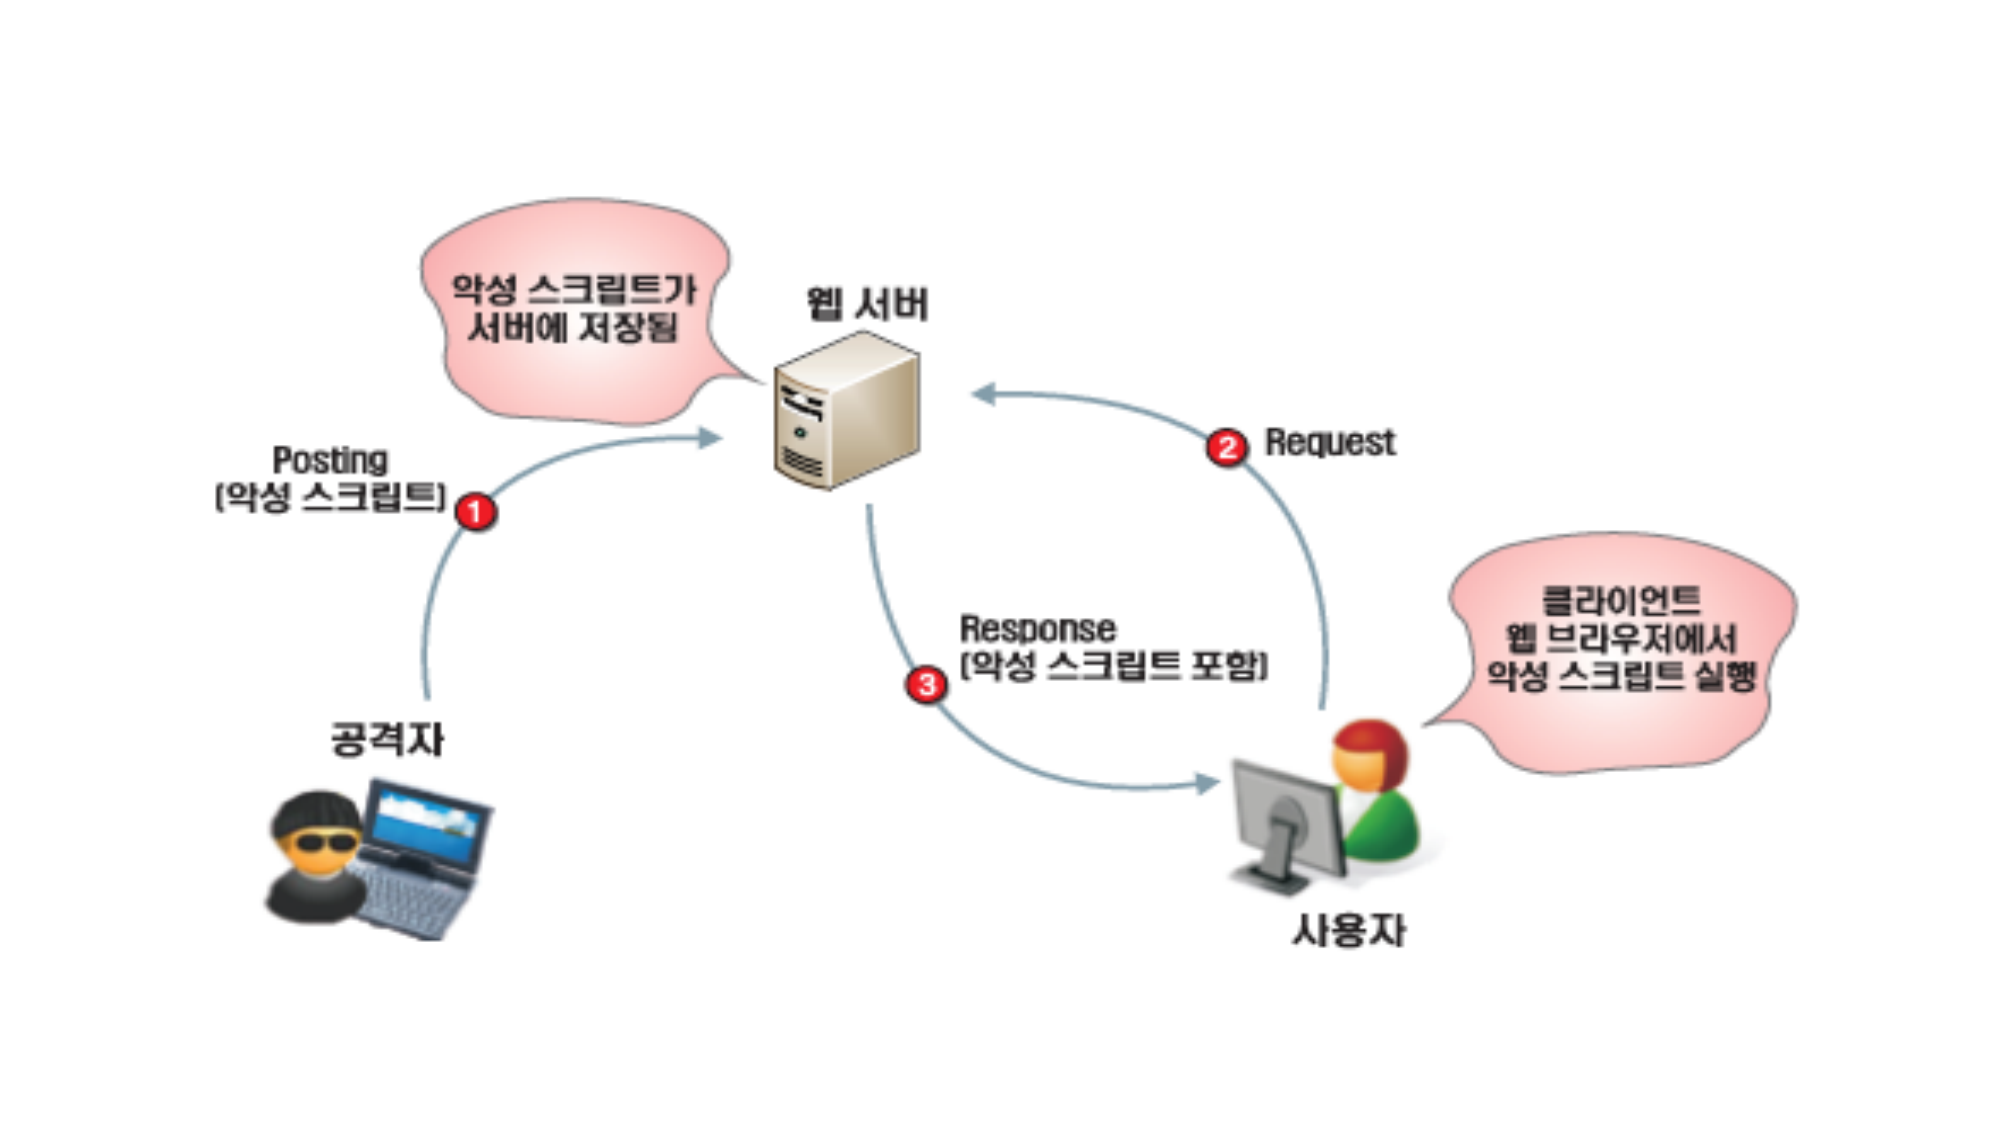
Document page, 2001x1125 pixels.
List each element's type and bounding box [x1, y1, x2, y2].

picture [112, 98, 1888, 1027]
